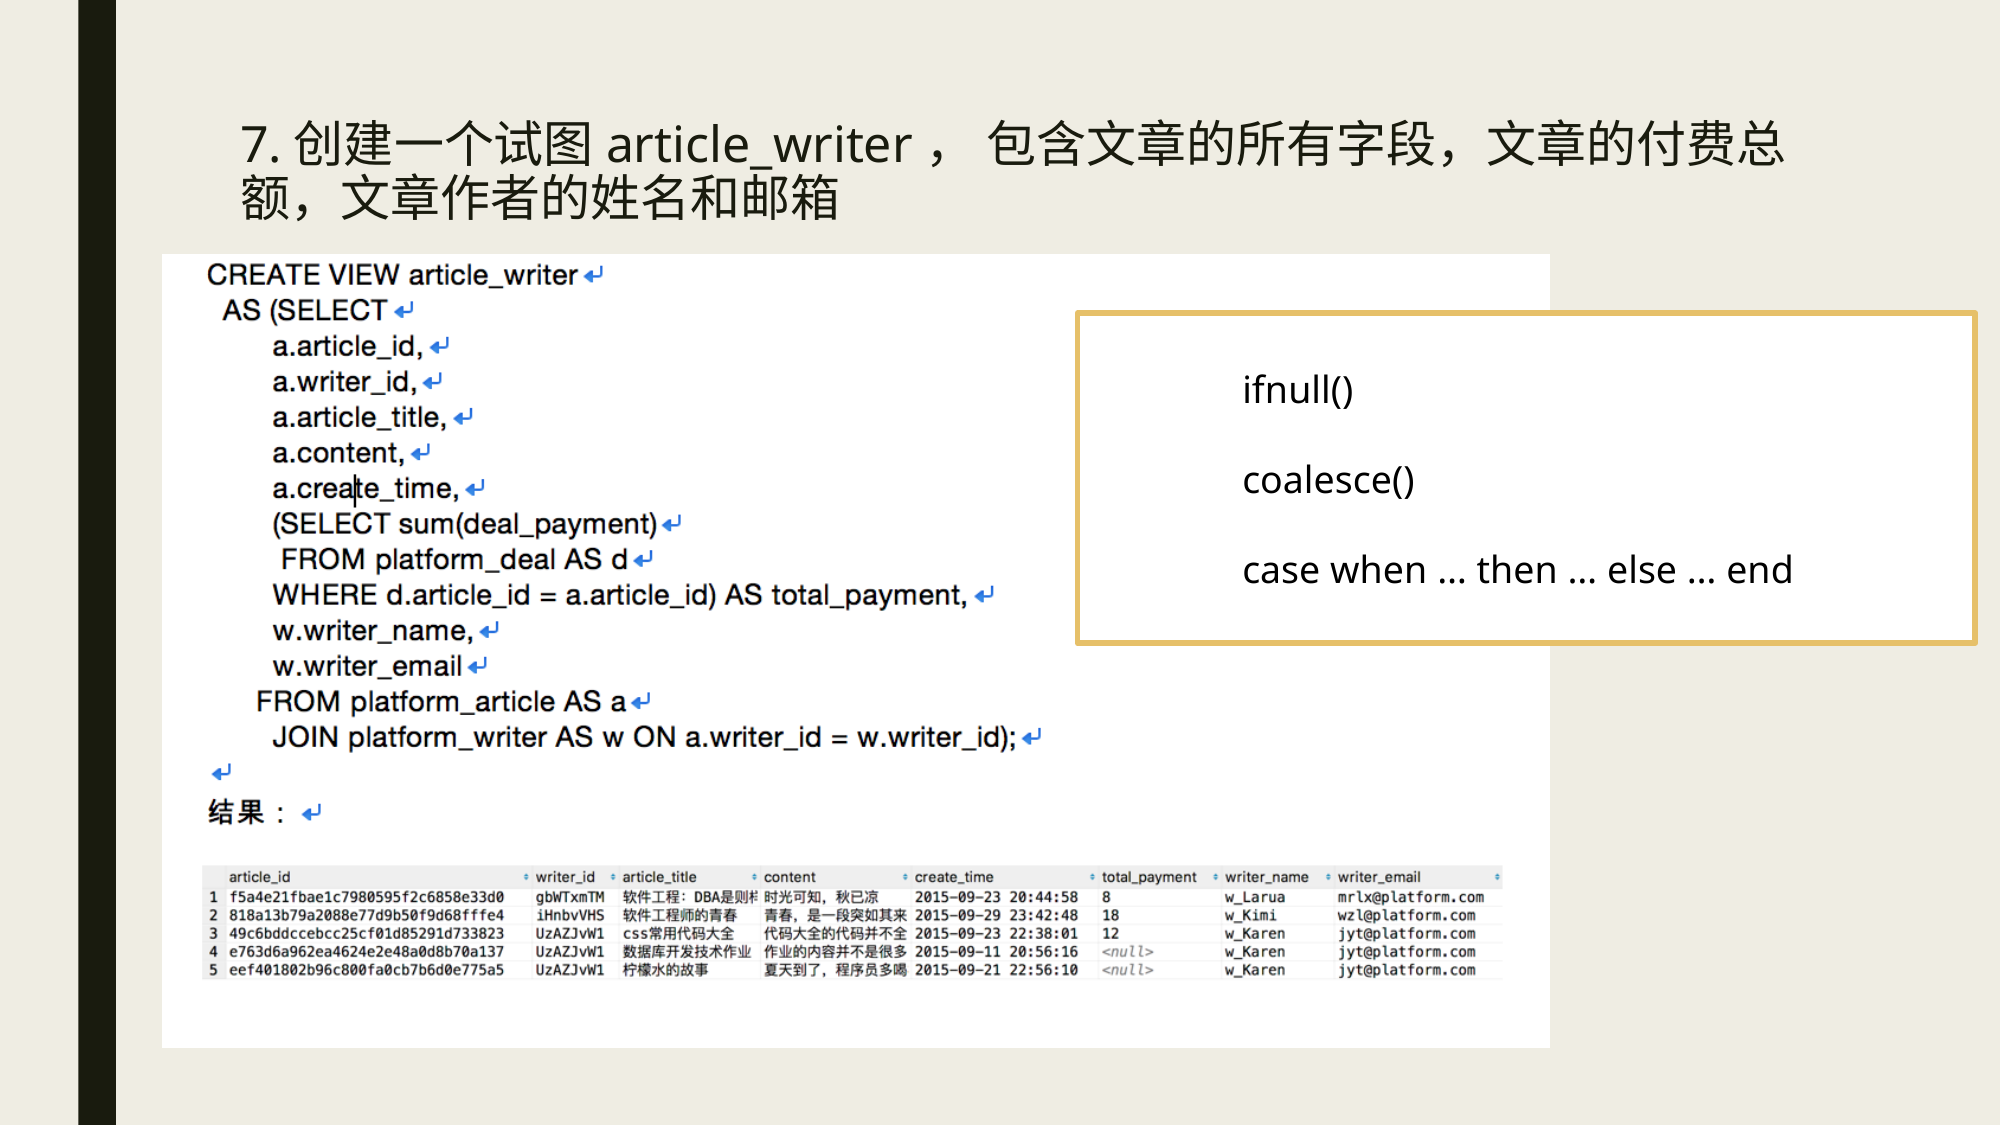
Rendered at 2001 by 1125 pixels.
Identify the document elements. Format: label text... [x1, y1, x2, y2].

title 7.创建一个试图article_writer， 包含文章的所有字段，文章的付费总额，文章作者的姓名和邮箱 [225, 112, 1851, 255]
picture [162, 254, 1550, 1048]
text_box ifnull() coalesce() case when … then … else … end [1550, 310, 1978, 646]
